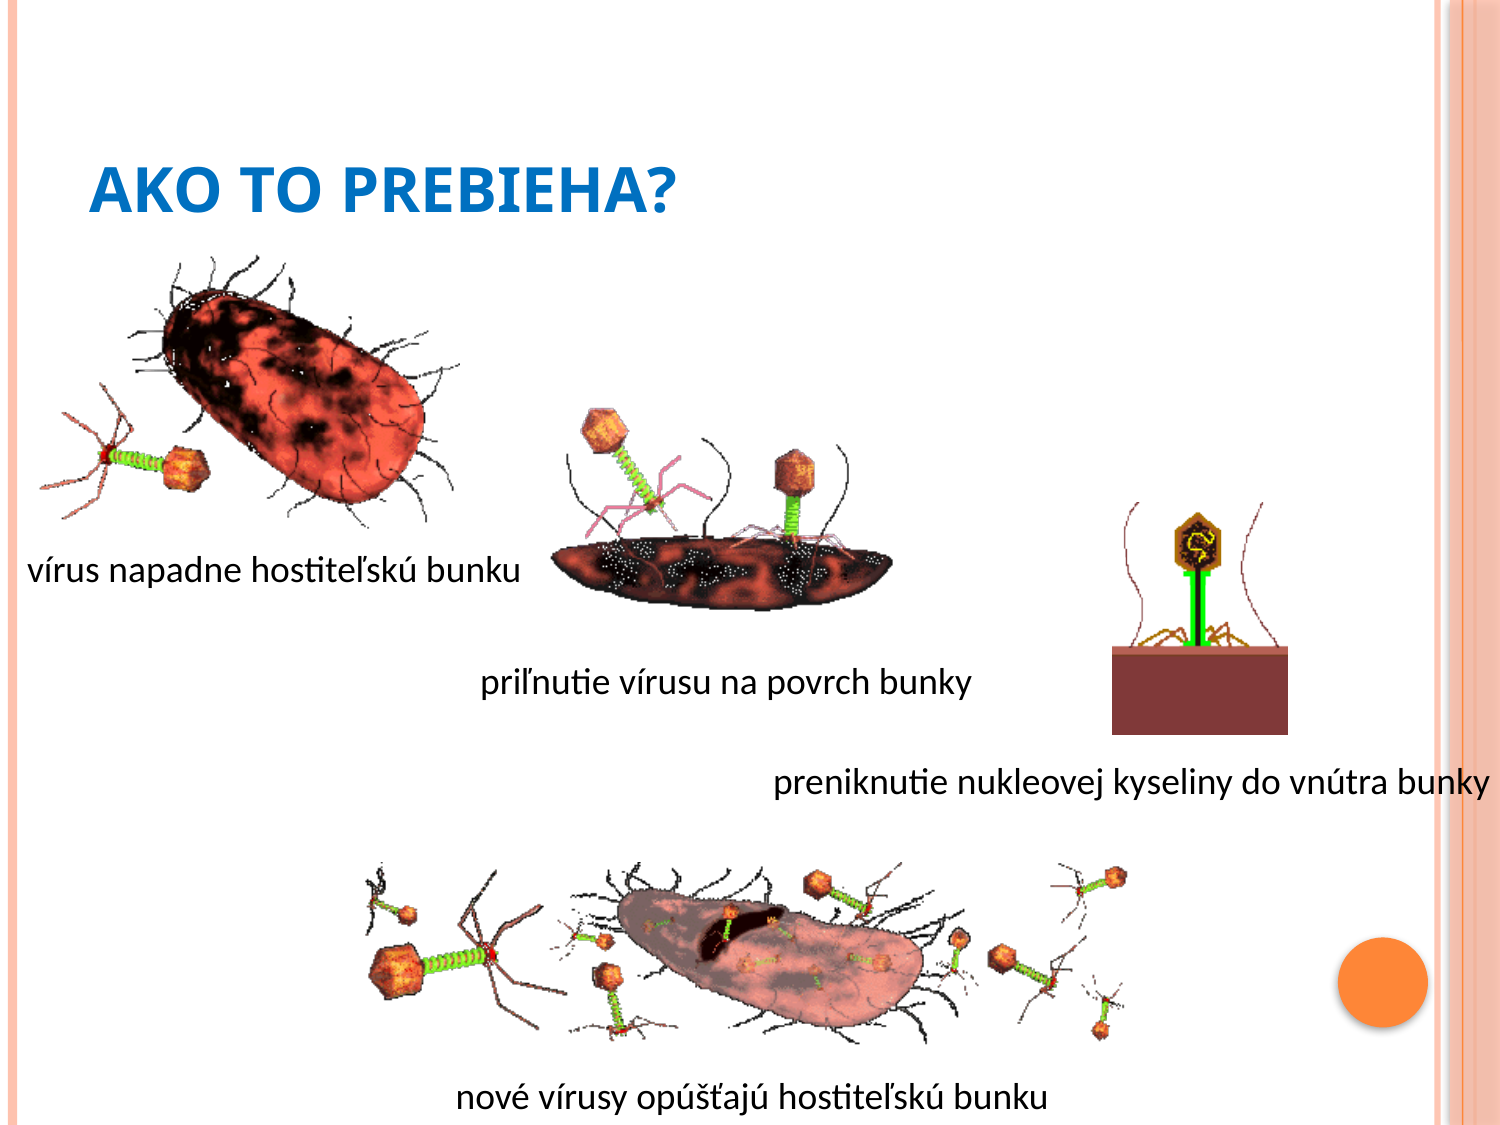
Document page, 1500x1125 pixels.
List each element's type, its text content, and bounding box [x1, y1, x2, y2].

text_box preniknutie nukleovej kyseliny do vnútra bunky [749, 749, 1500, 810]
title Ako to prebieha? [75, 45, 1300, 233]
picture [1111, 501, 1288, 735]
text_box nové vírusy opúšťajú hostiteľskú bunku [440, 1064, 1073, 1124]
text_box priľnutie vírusu na povrch bunky [465, 649, 988, 710]
text_box vírus napadne hostiteľskú bunku [12, 537, 531, 598]
picture [349, 861, 1132, 1046]
picture [36, 249, 460, 532]
picture [536, 399, 907, 621]
